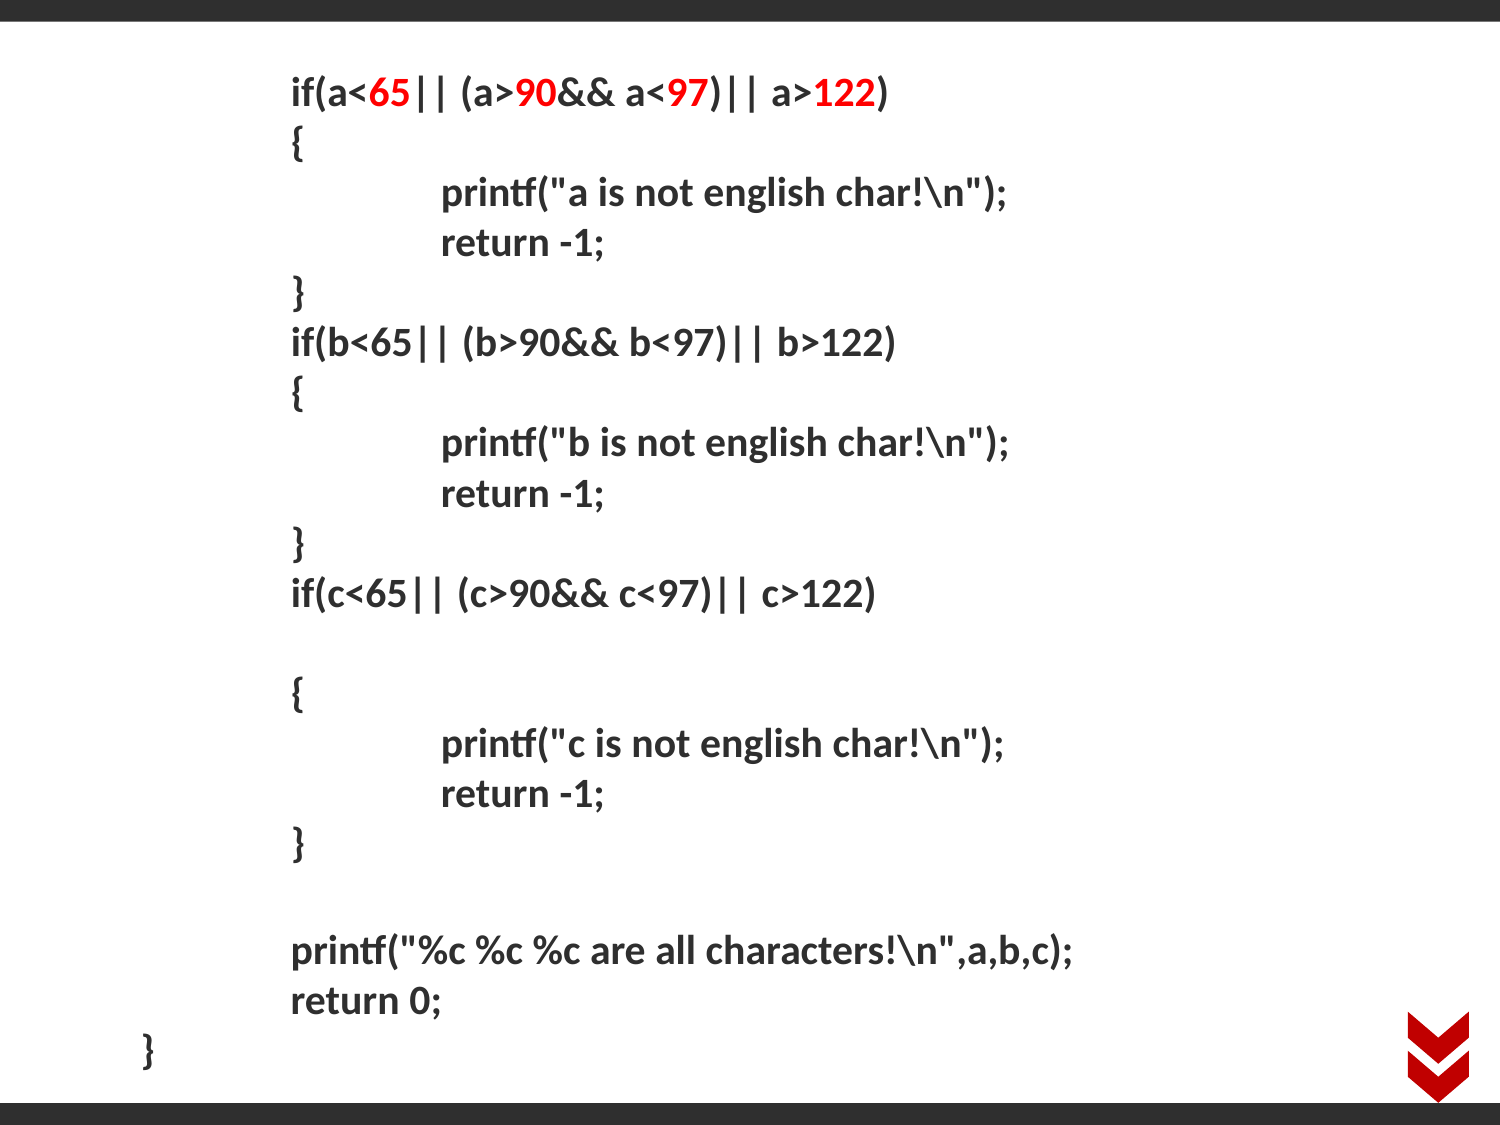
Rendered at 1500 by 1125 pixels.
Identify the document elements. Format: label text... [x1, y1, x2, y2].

text_box if(a<65|| (a>90&& a<97)|| a>122) { printf("a is not english char!\n"); return -1; } if(b<65|| (b>90&& b<97)|| b>122) { printf("b is not english char!\n"); return -1; } if(c<65|| (c>90&& c<97)|| c>122) { printf("c is not english char!\n"); return -1; } [126, 57, 1419, 873]
text_box printf("%c %c %c are all characters!\n",a,b,c); return 0; } [125, 915, 1283, 1081]
